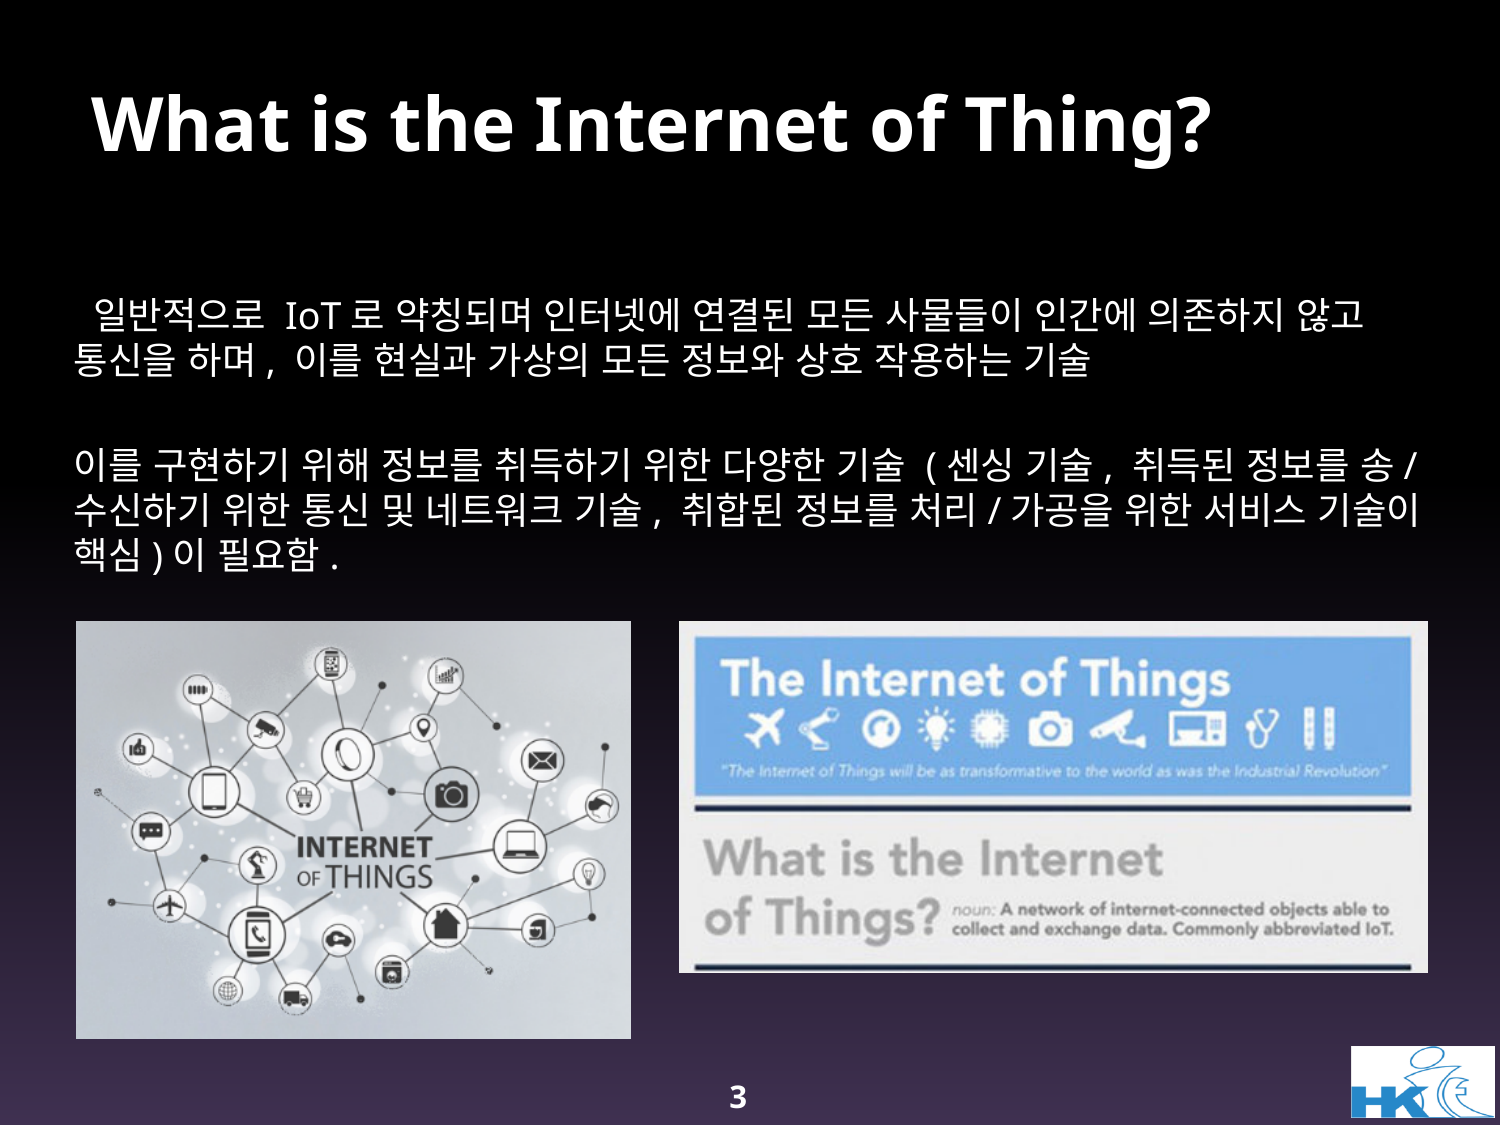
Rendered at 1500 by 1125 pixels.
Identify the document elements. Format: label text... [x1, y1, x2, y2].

picture [678, 621, 1428, 974]
picture [76, 621, 631, 1039]
slide_number 3 [714, 1069, 816, 1125]
title What is the Internet of Thing? [17, 11, 1471, 231]
list 일반적으로 IoT로 약칭되며 인터넷에 연결된 모든 사물들이 인간에 의존하지 않고 통신을 하며, 이를 현실과 가상의 모든 정보와 상호 작용하는 기술 이를 구현하기 위해 정보를 취득하기 위한 다양한 기술 (센싱 기술, 취득된 정보를 송/수신하기 위한 통신 및 네트워크 기술, 취합된 정보를 처리/가공을 위한 서비스 기술이 핵심)이 필요함. [17, 231, 1483, 965]
picture [1351, 1046, 1495, 1118]
